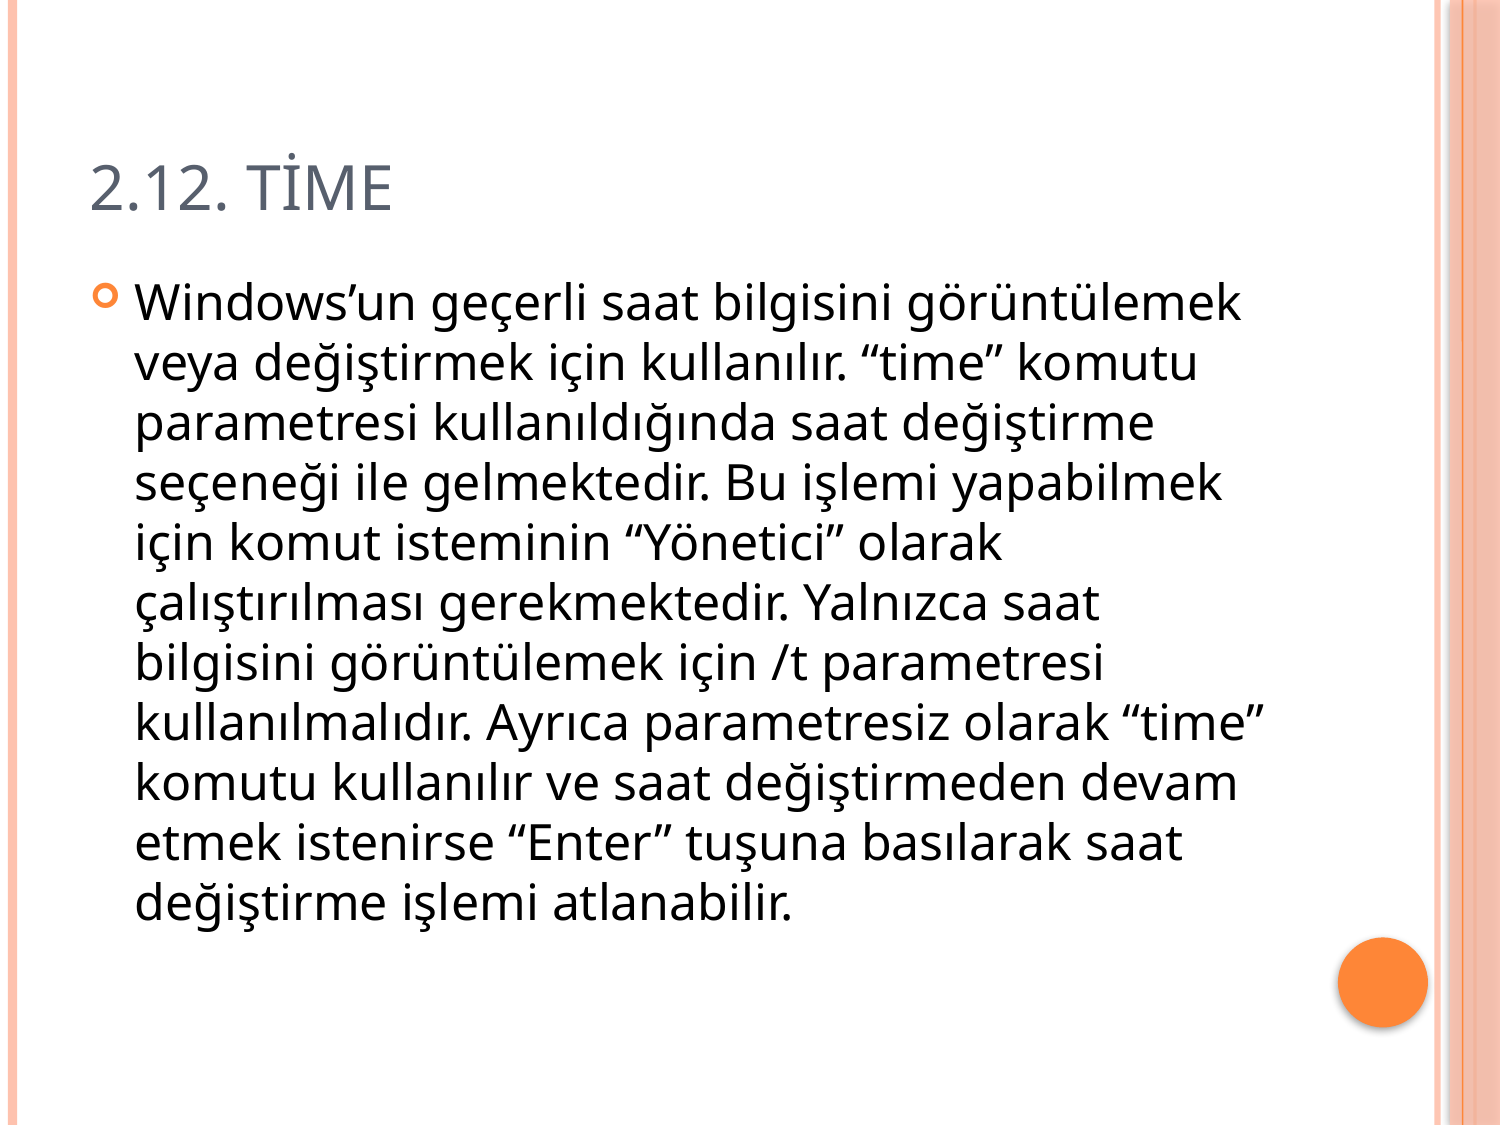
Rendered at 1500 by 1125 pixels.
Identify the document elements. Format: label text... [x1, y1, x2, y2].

title 2.12. time [75, 42, 1300, 231]
list Windows’un geçerli saat bilgisini görüntülemek veya değiştirmek için kullanılır. “time” komutu parametresi kullanıldığında saat değiştirme seçeneği ile gelmektedir. Bu işlemi yapabilmek için komut isteminin “Yönetici” olarak çalıştırılması gerekmektedir. Yalnızca saat bilgisini görüntülemek için /t parametresi kullanılmalıdır. Ayrıca parametresiz olarak “time” komutu kullanılır ve saat değiştirmeden devam etmek istenirse “Enter” tuşuna basılarak saat değiştirme işlemi atlanabilir. [75, 262, 1300, 1062]
